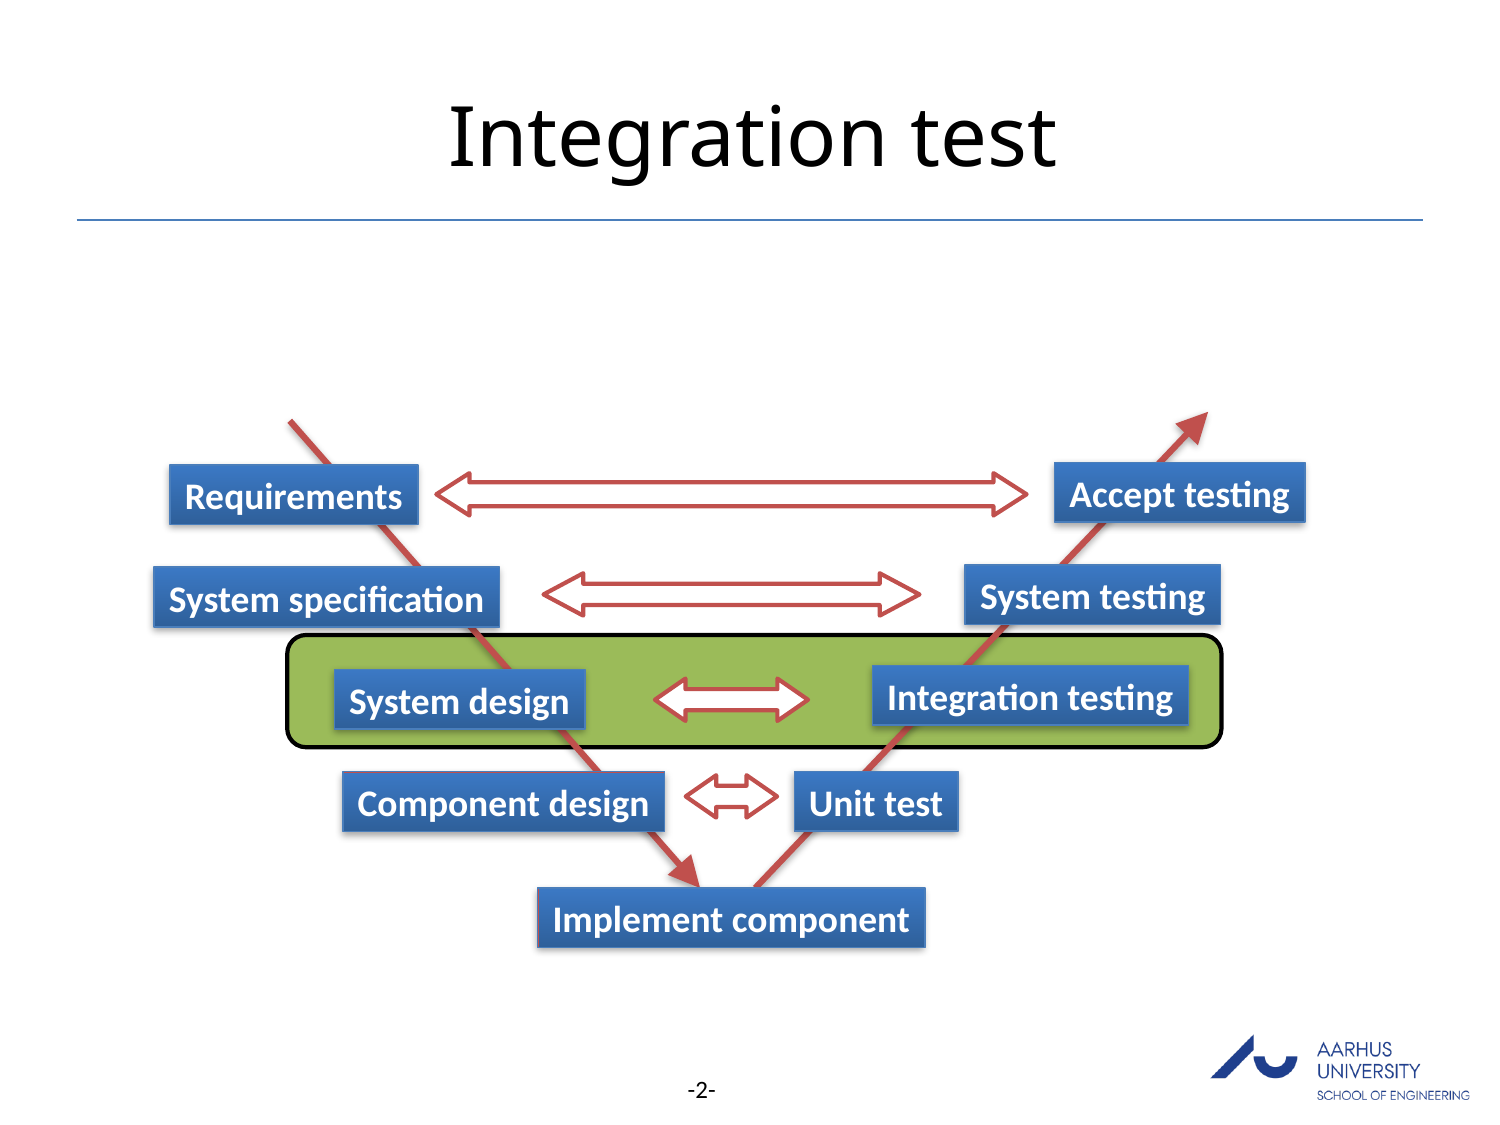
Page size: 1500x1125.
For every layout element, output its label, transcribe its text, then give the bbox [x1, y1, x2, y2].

picture [1210, 1034, 1470, 1100]
title Integration test [147, 39, 1359, 228]
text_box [152, 411, 1307, 949]
